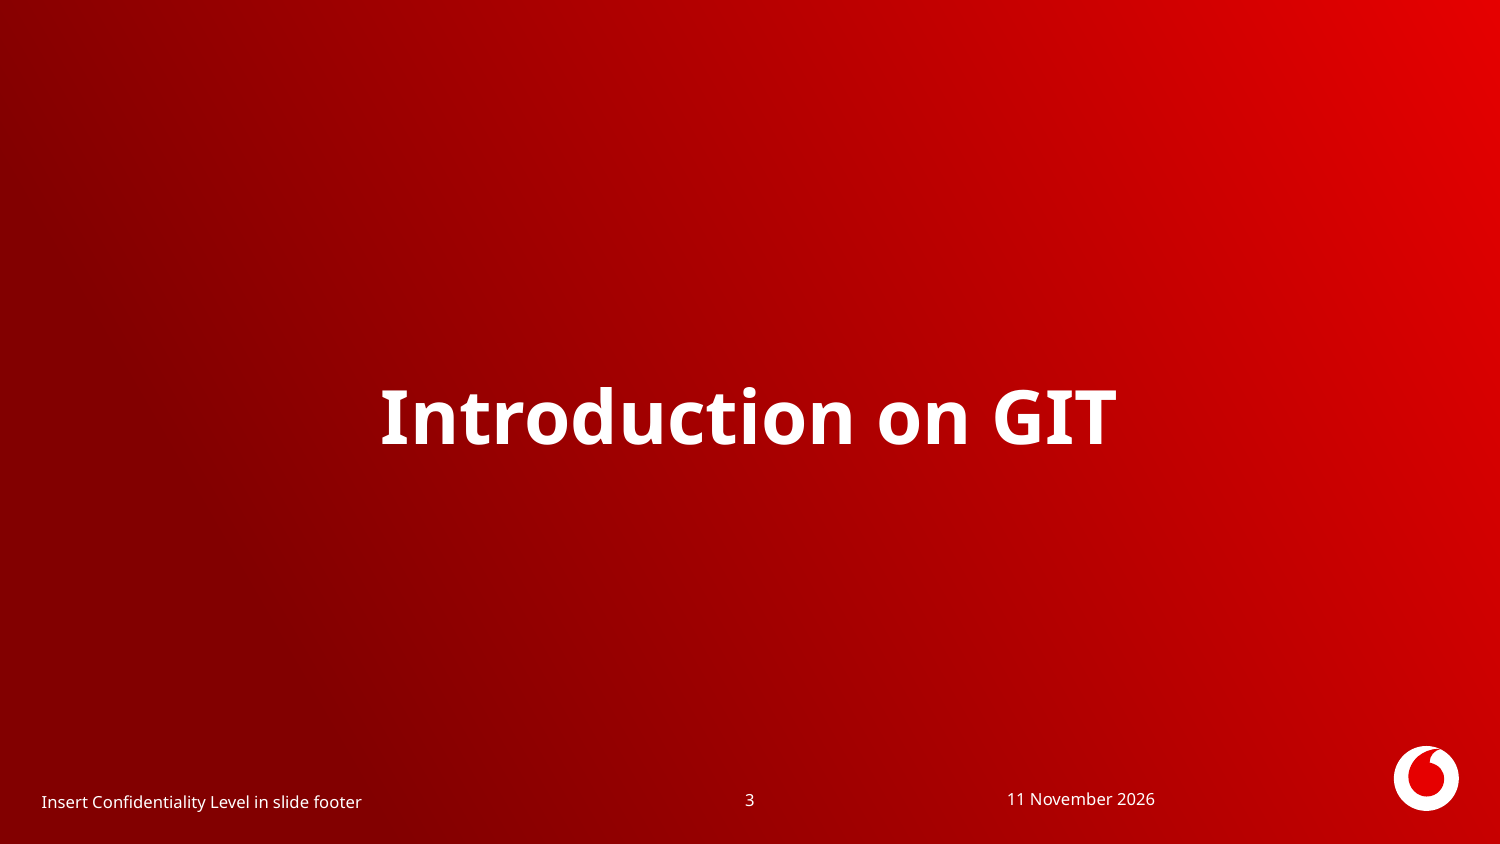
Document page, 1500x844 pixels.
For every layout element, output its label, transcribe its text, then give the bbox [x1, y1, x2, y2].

footer Insert Confidentiality Level in slide footer [41, 772, 385, 813]
title Introduction on GIT [188, 303, 1311, 540]
slide_number 3 [716, 773, 784, 813]
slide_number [1006, 772, 1357, 813]
